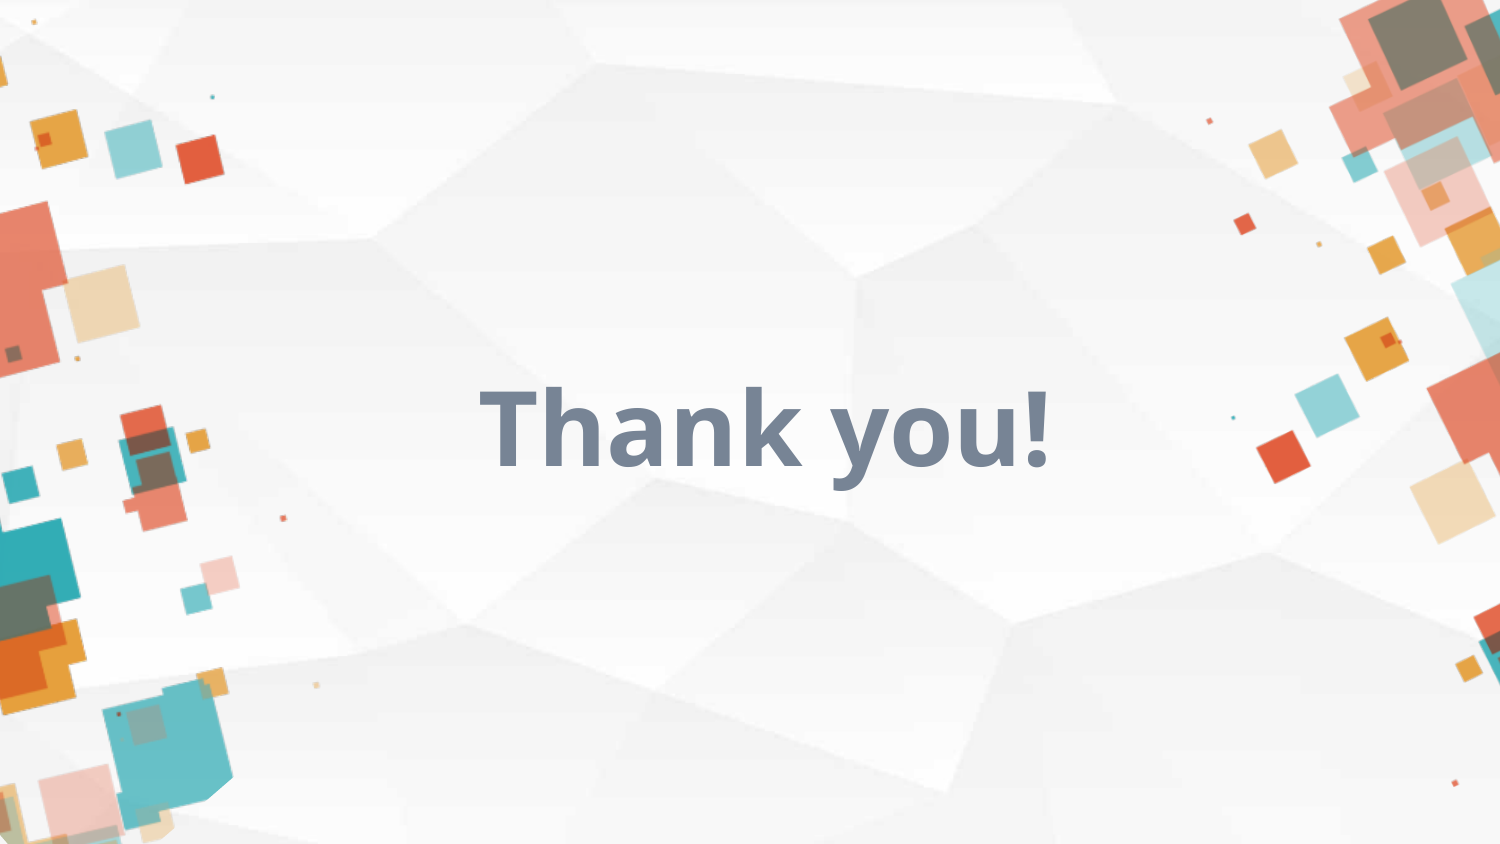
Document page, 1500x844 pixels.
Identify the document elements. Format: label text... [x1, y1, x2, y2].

text_box Thank you! [502, 356, 969, 488]
picture [0, 0, 1500, 844]
